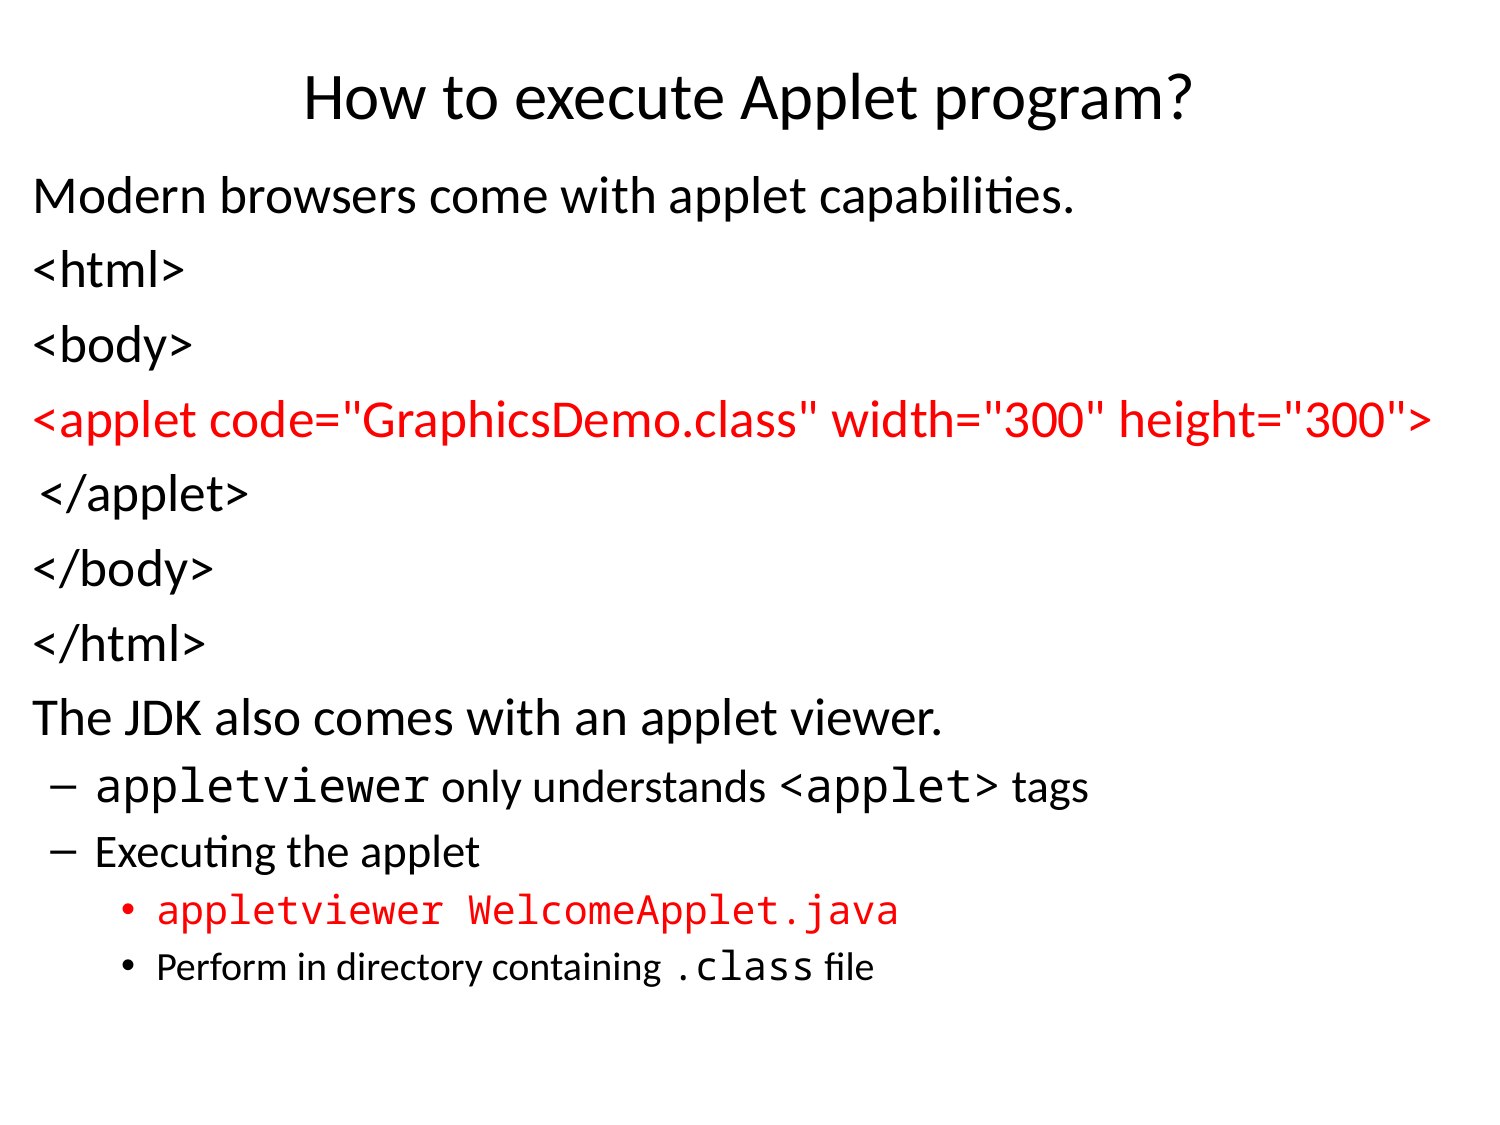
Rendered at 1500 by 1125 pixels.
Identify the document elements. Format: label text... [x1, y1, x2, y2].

list Modern browsers come with applet capabilities. <html> <body> <applet code="GraphicsDemo.class" width="300" height="300"> </applet> </body> </html> The JDK also comes with an applet viewer. appletviewer only understands <applet> tags Executing the applet appletviewer WelcomeApplet.java Perform in directory containing .class file [0, 152, 1500, 1005]
title How to execute Applet program? [75, 45, 1425, 141]
